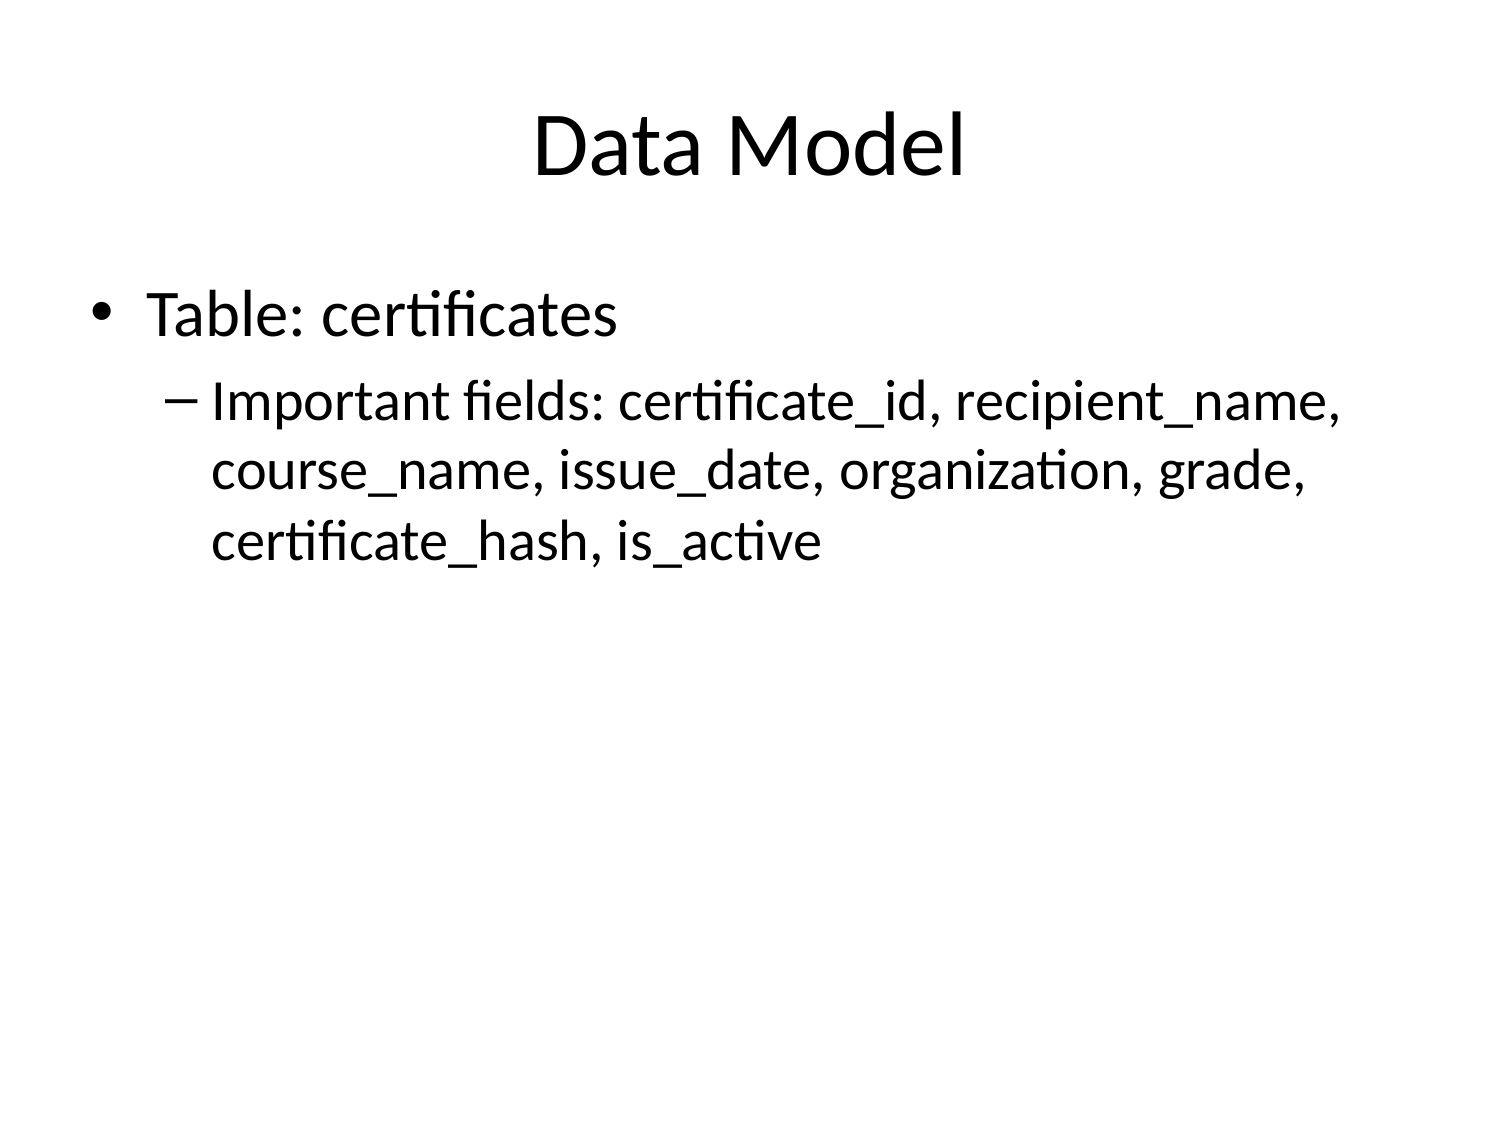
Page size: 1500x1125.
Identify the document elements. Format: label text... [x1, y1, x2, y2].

title Data Model [75, 45, 1425, 233]
list Table: certificates Important fields: certificate_id, recipient_name, course_name, issue_date, organization, grade, certificate_hash, is_active [75, 262, 1425, 1005]
